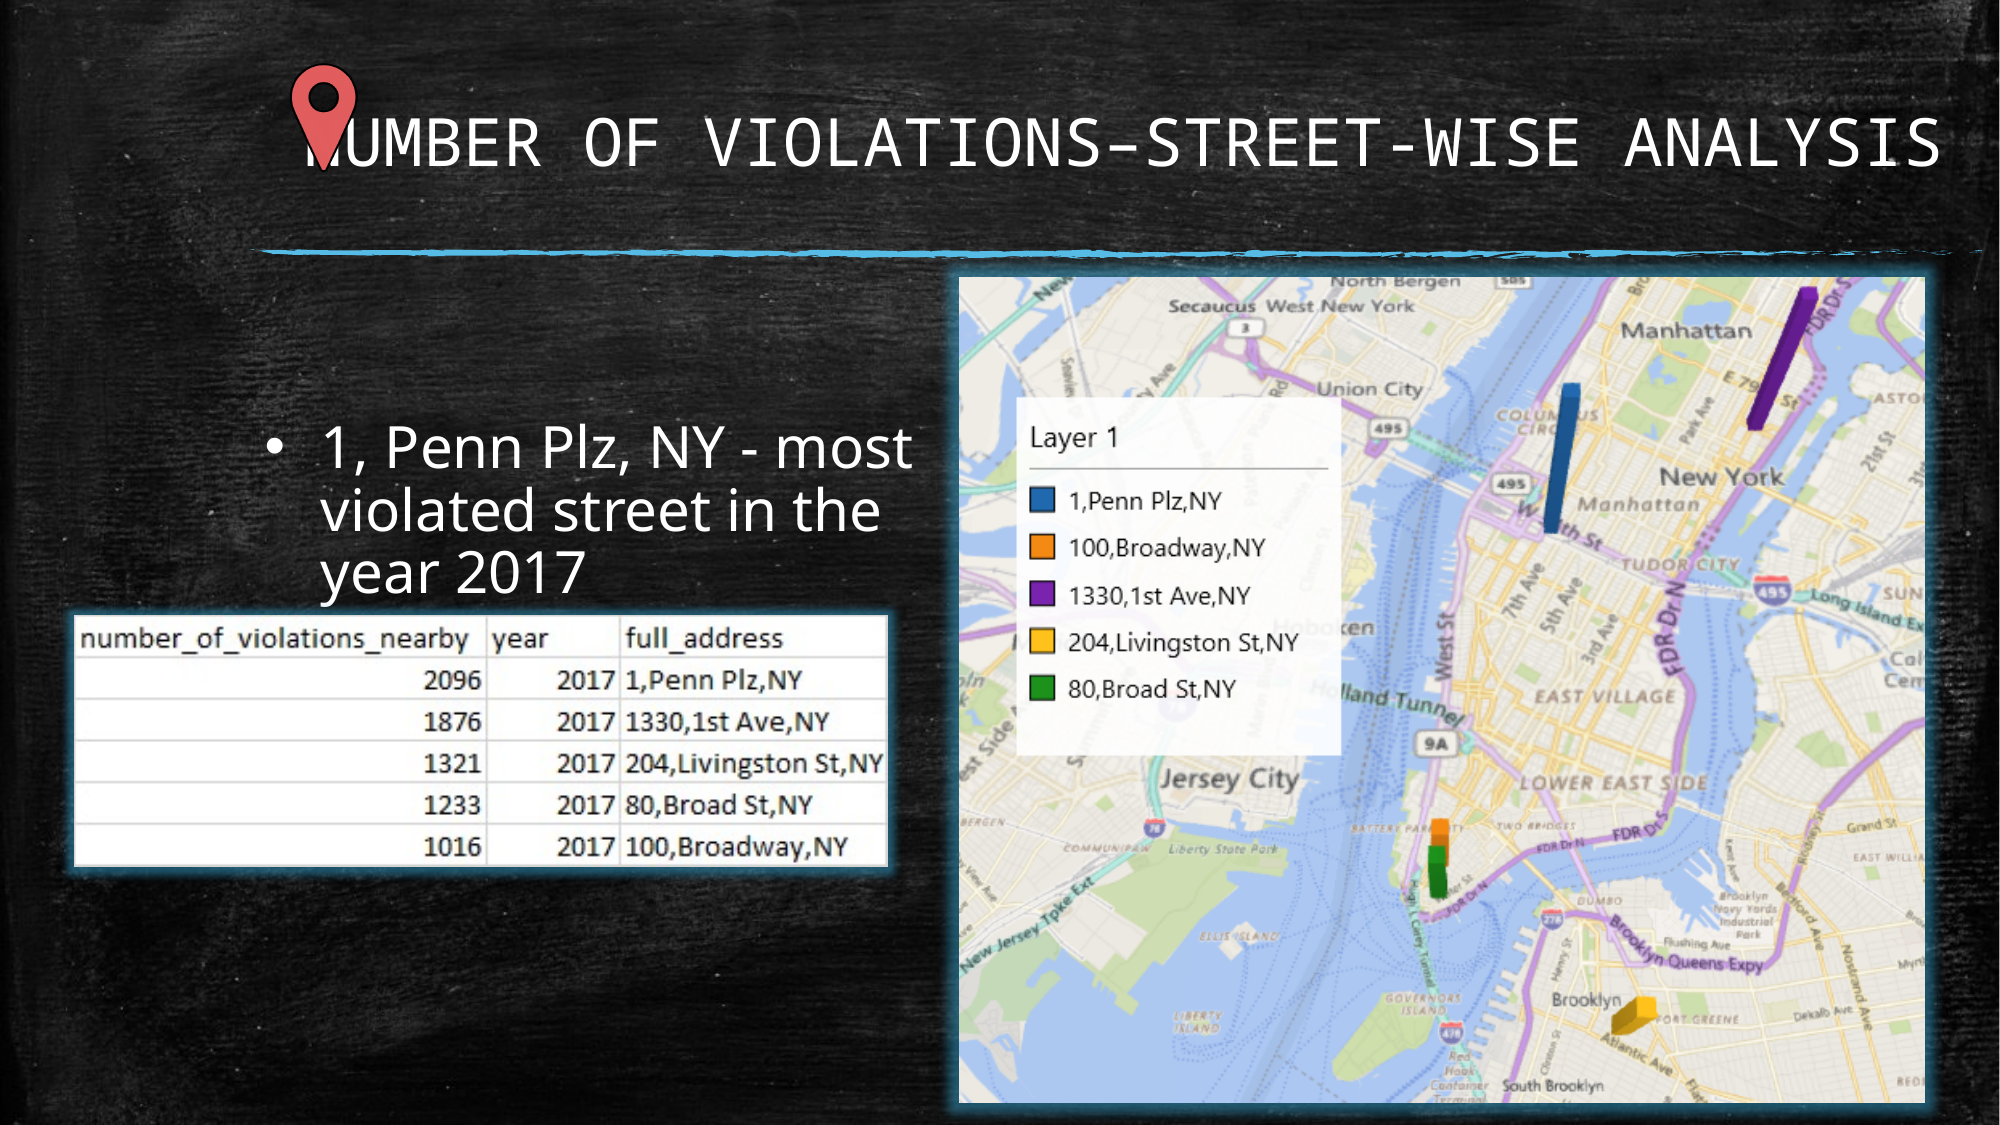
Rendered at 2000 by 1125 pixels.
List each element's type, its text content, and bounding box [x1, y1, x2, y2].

picture [248, 42, 399, 193]
picture [74, 614, 888, 867]
title NUMBER OF VIOLATIONS–STREET-WISE ANALYSIS [249, 21, 1998, 189]
picture [959, 277, 1925, 1103]
text_box 1, Penn Plz, NY - most violated street in the year 2017 [249, 277, 945, 713]
